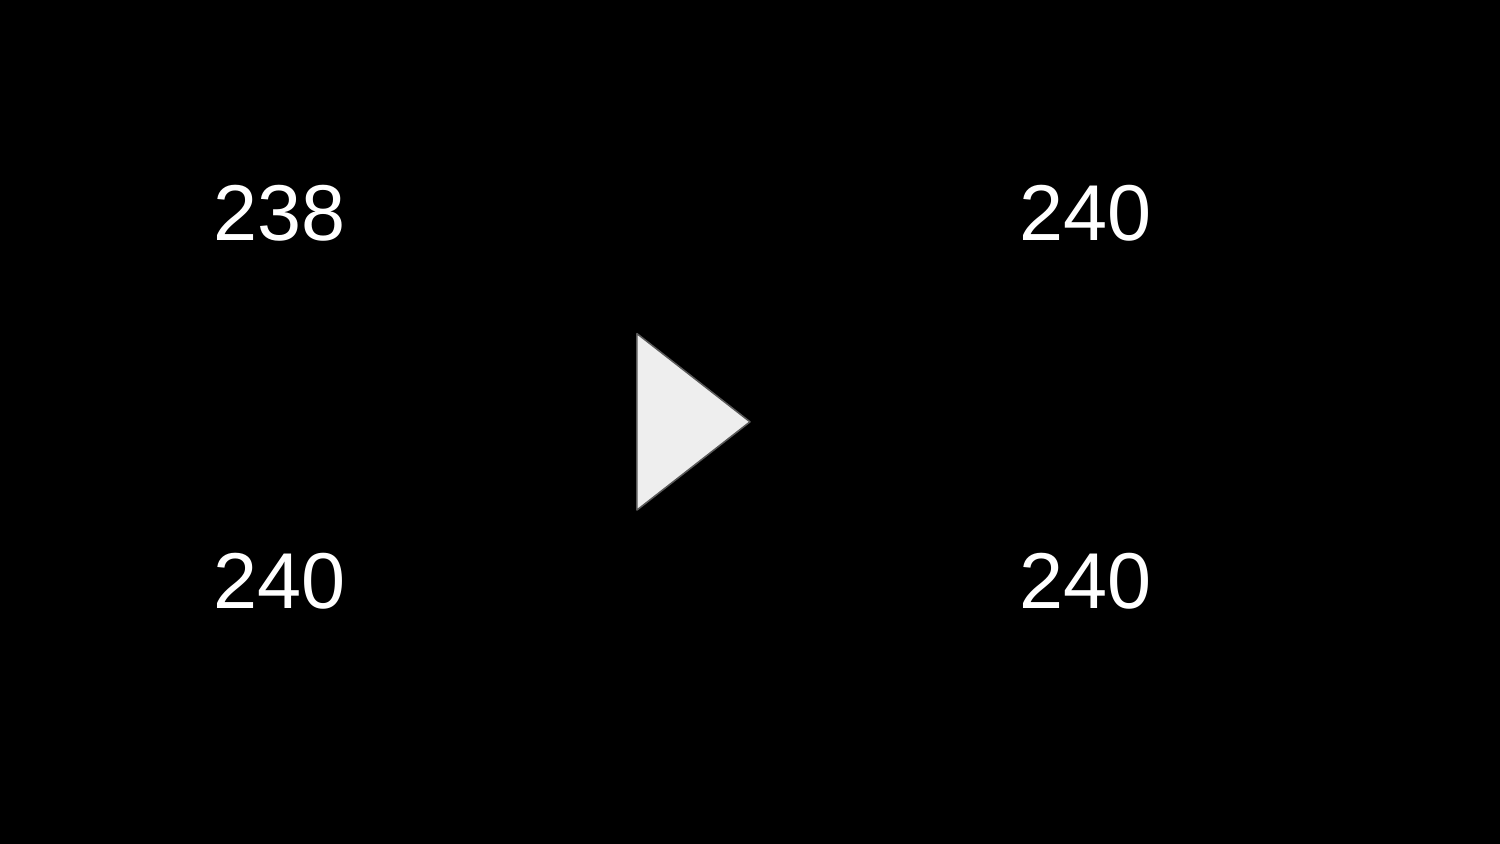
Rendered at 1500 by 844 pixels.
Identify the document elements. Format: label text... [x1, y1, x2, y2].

text_box 240 [1004, 513, 1225, 655]
text_box [636, 333, 751, 511]
text_box 240 [198, 513, 420, 655]
text_box 238 [198, 146, 420, 288]
text_box 240 [1004, 146, 1225, 288]
